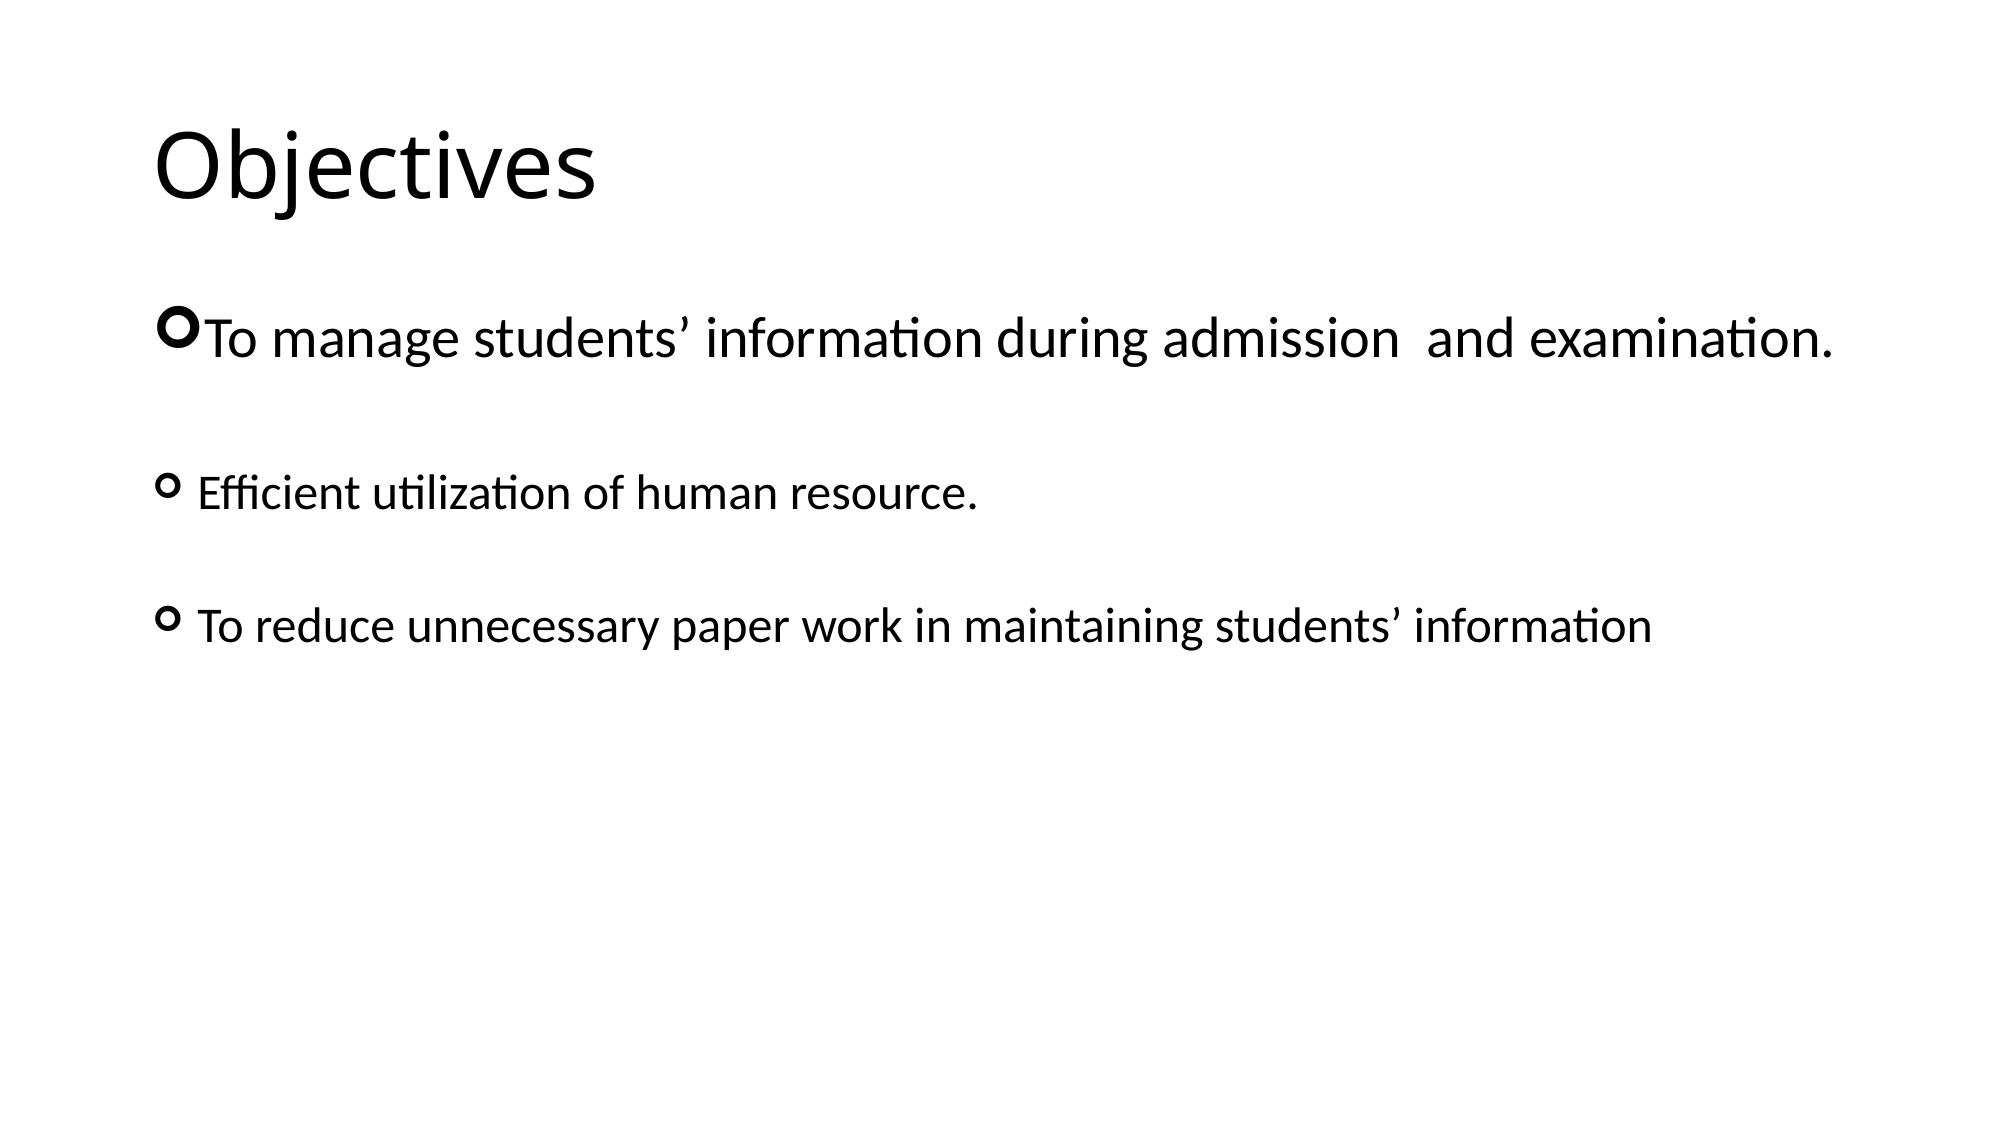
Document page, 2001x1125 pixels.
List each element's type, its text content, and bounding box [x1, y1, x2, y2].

list To manage students’ information during admission and examination. Efficient utilization of human resource. To reduce unnecessary paper work in maintaining students’ information [137, 299, 1863, 1014]
title Objectives [137, 59, 1863, 278]
